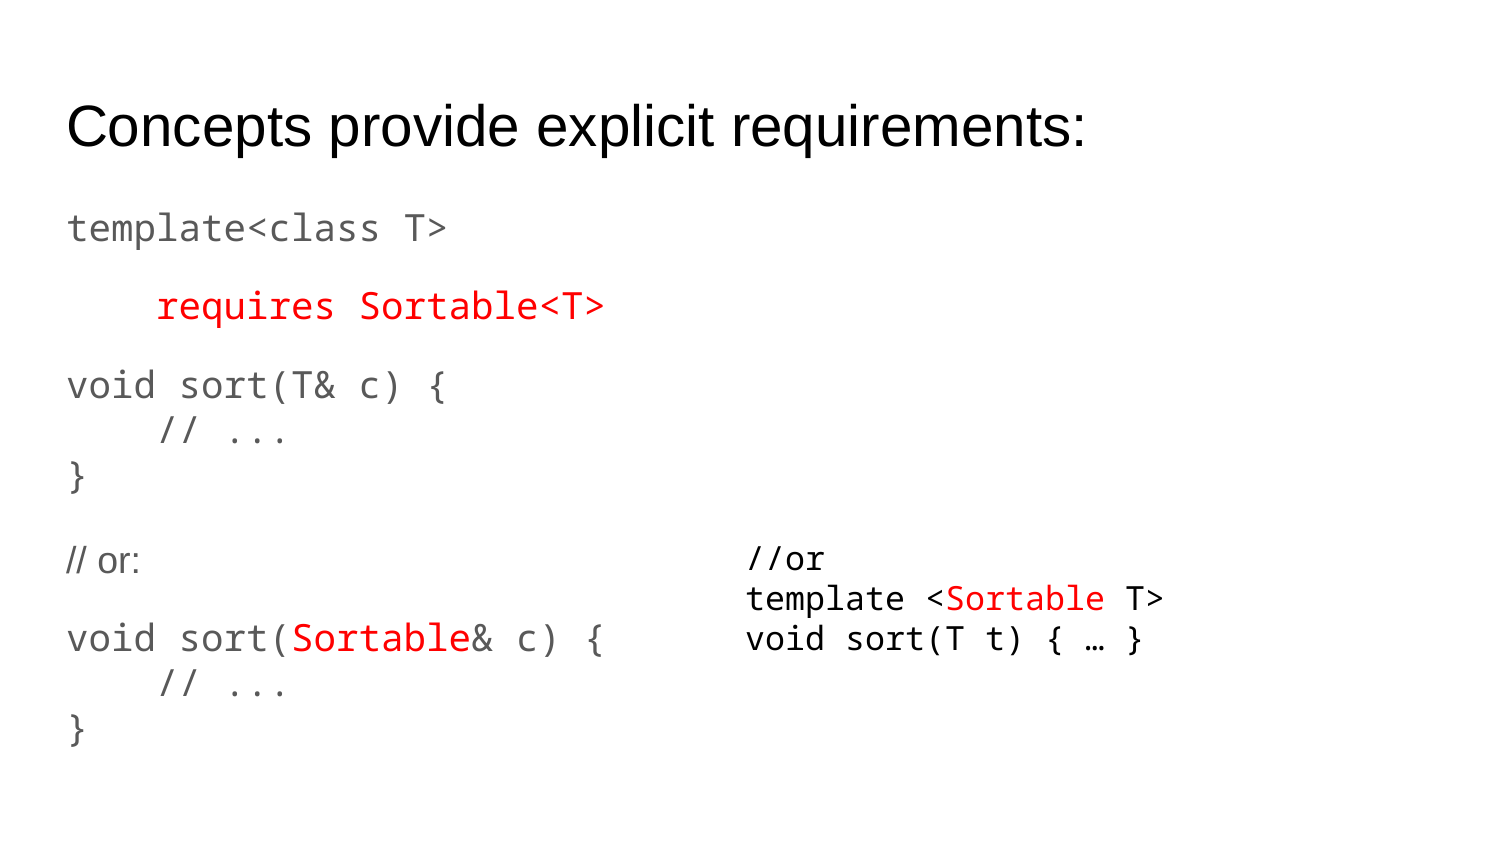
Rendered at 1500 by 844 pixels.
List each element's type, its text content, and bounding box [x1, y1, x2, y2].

title Concepts provide explicit requirements: [51, 72, 1449, 167]
text_box //or template <Sortable T> void sort(T t) { … } [730, 522, 1449, 750]
list template<class T> requires Sortable<T> void sort(T& c) { // ... } // or: void sort(Sortable& c) { // ... } [51, 189, 1449, 750]
